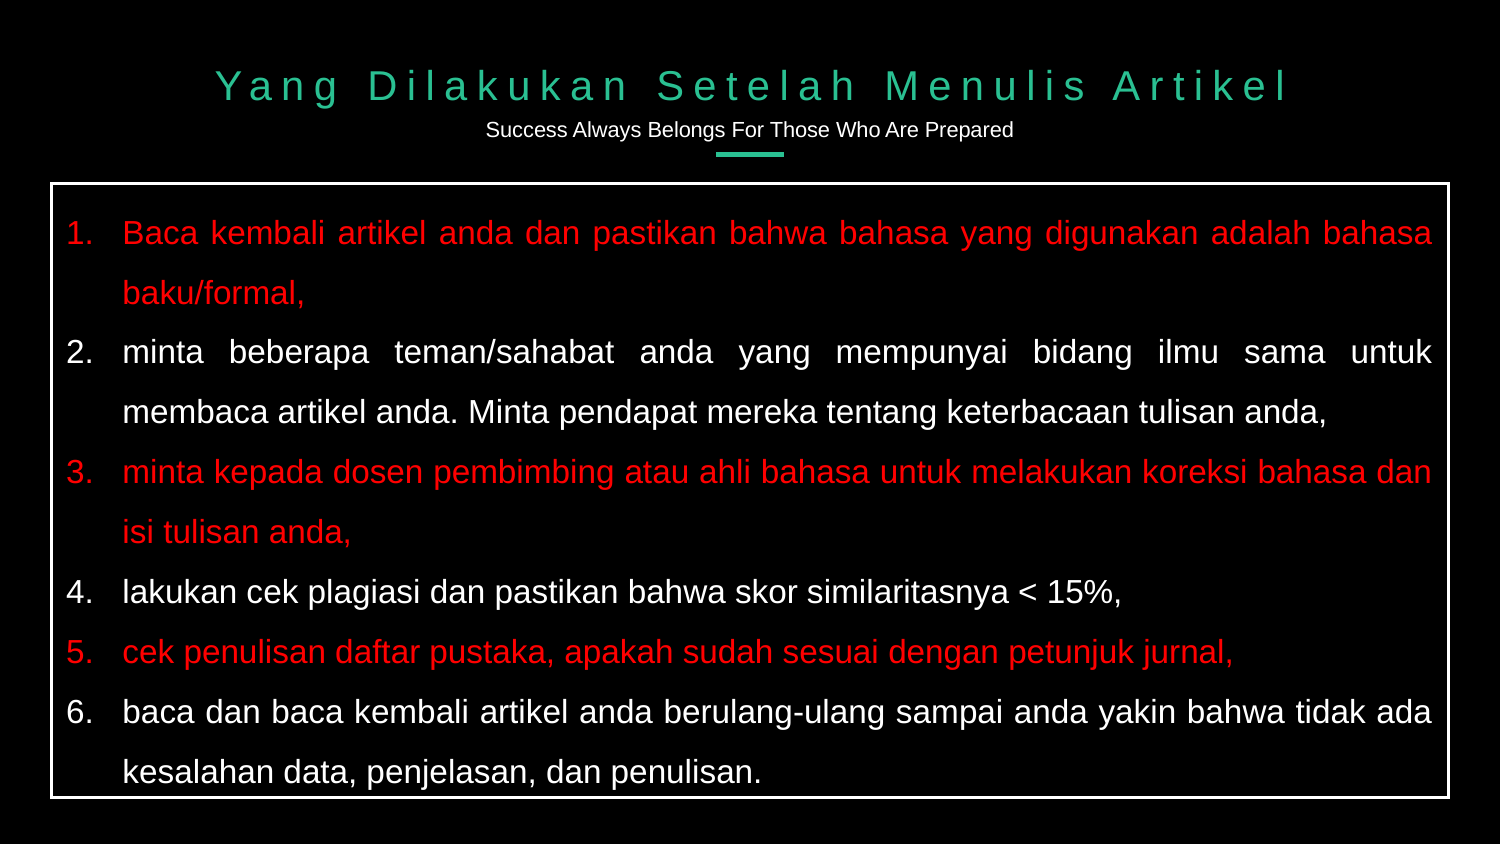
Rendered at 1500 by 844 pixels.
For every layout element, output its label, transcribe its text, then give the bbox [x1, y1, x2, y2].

text_box Success Always Belongs For Those Who Are Prepared [432, 113, 1068, 150]
text_box Yang Dilakukan Setelah Menulis Artikel [199, 61, 1301, 117]
text_box Baca kembali artikel anda dan pastikan bahwa bahasa yang digunakan adalah bahasa baku/formal, minta beberapa teman/sahabat anda yang mempunyai bidang ilmu sama untuk membaca artikel anda. Minta pendapat mereka tentang keterbacaan tulisan anda, minta kepada dosen pembimbing atau ahli bahasa untuk melakukan koreksi bahasa dan isi tulisan anda, lakukan cek plagiasi dan pastikan bahwa skor similaritasnya < 15%, cek penulisan daftar pustaka, apakah sudah sesuai dengan petunjuk jurnal, baca dan baca kembali artikel anda berulang-ulang sampai anda yakin bahwa tidak ada kesalahan data, penjelasan, dan penulisan. [50, 182, 1450, 799]
